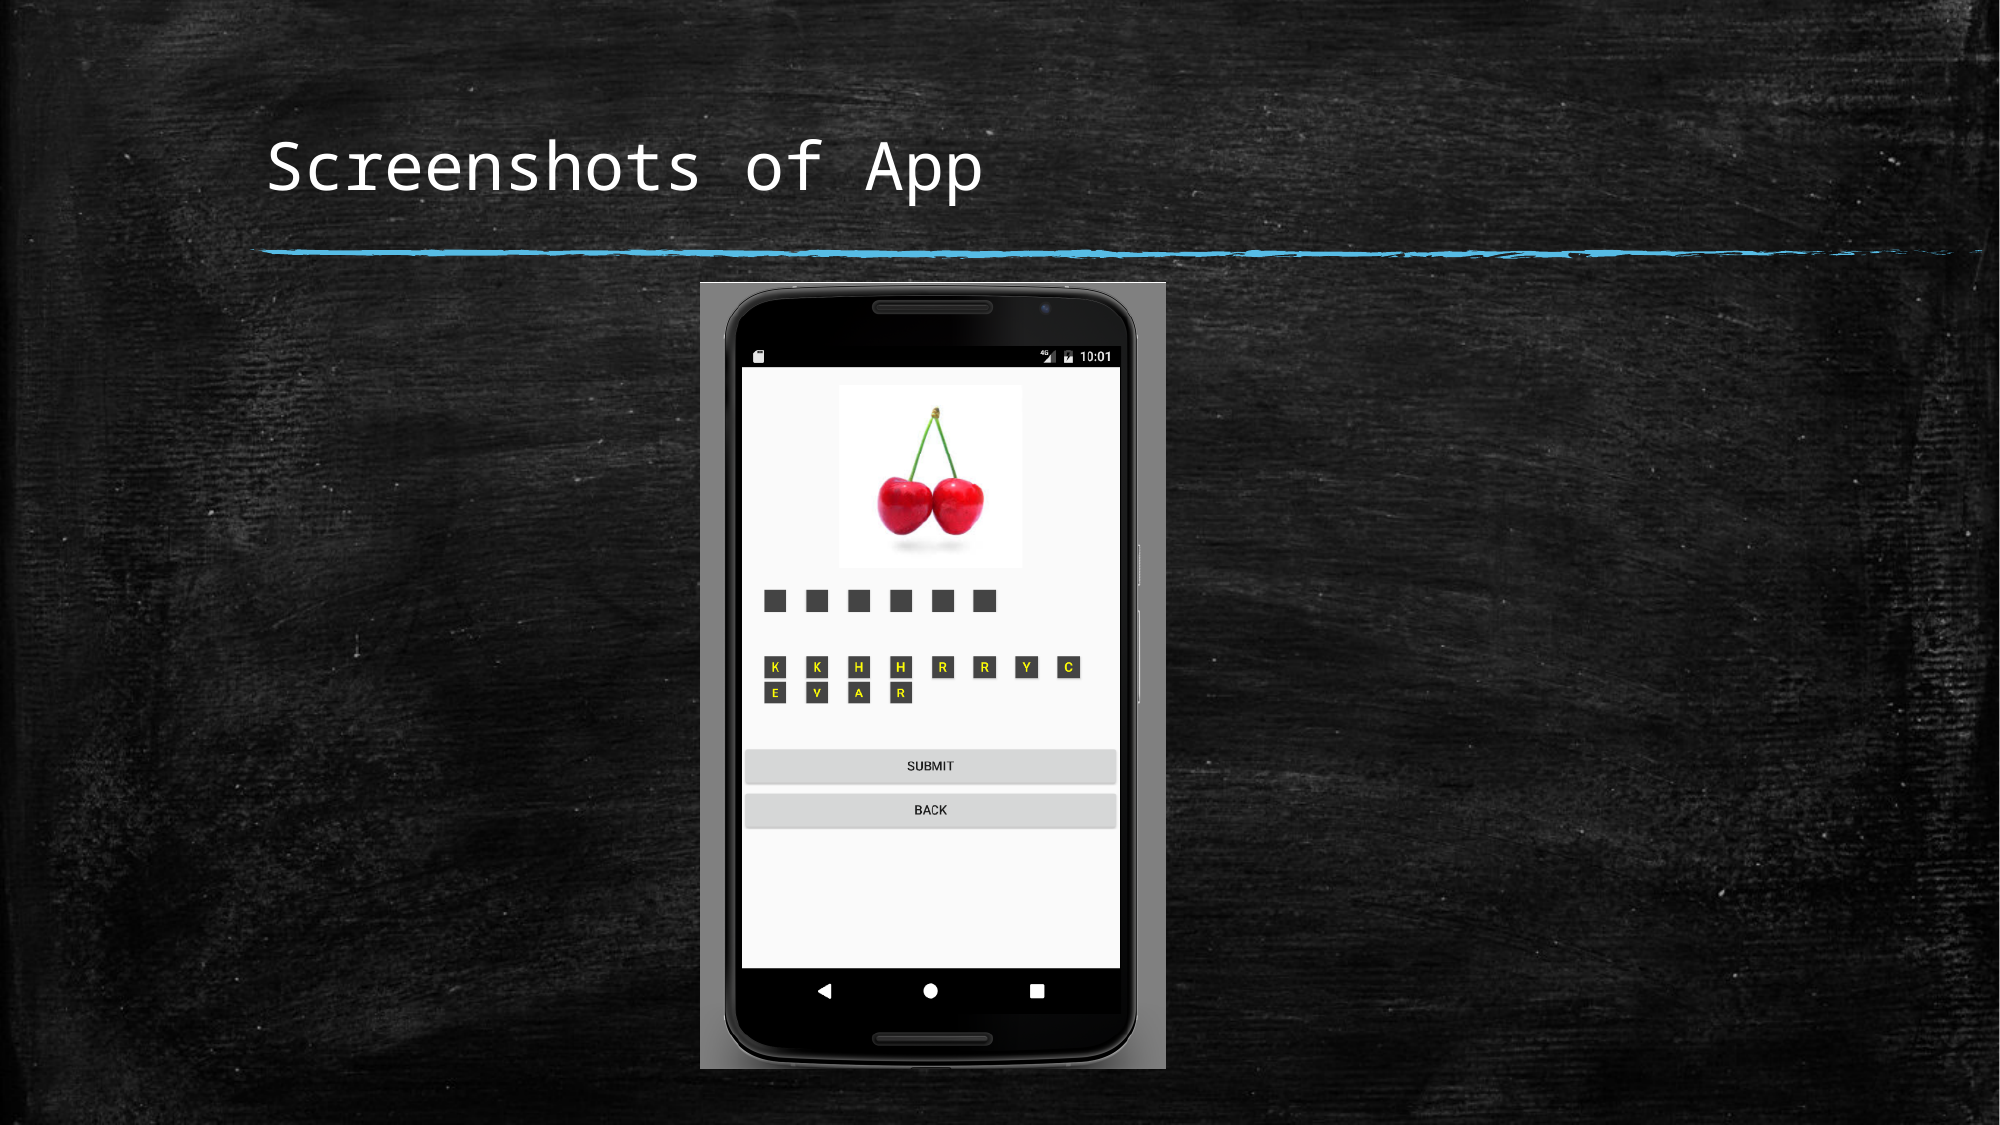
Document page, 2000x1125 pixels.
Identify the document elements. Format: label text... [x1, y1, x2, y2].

picture [700, 282, 1166, 1069]
title Screenshots of App [249, 45, 1750, 213]
